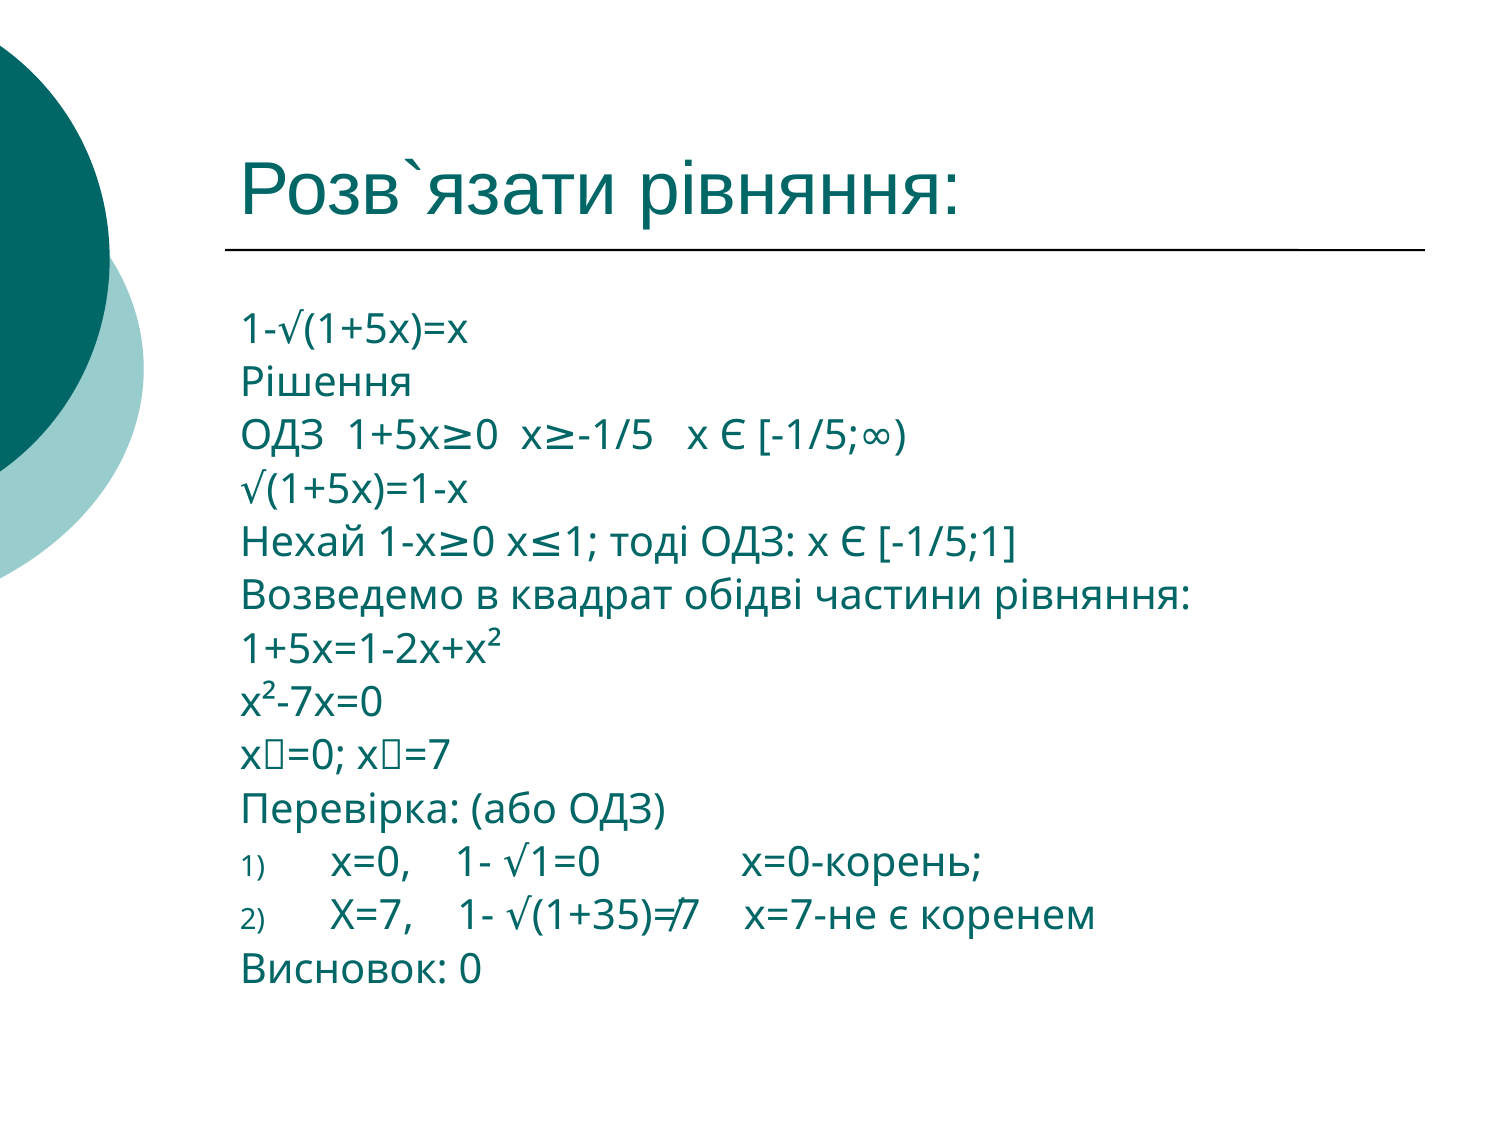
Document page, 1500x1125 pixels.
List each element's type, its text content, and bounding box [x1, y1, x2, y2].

list 1-√(1+5х)=х Рішення ОДЗ 1+5х≥0 х≥-1/5 х Є [-1/5;∞) √(1+5x)=1-x Нехай 1-х≥0 х≤1; тоді ОДЗ: х Є [-1/5;1] Возведемо в квадрат обідві частини рівняння: 1+5х=1-2х+х² х²-7х=0 x=0; x=7 Перевірка: (або ОДЗ) х=0, 1- √1=0 х=0-корень; Х=7, 1- √(1+35)≠7 х=7-не є коренем Висновок: 0 [224, 299, 1425, 975]
title Розв`язати рівняння: [224, 49, 1425, 238]
